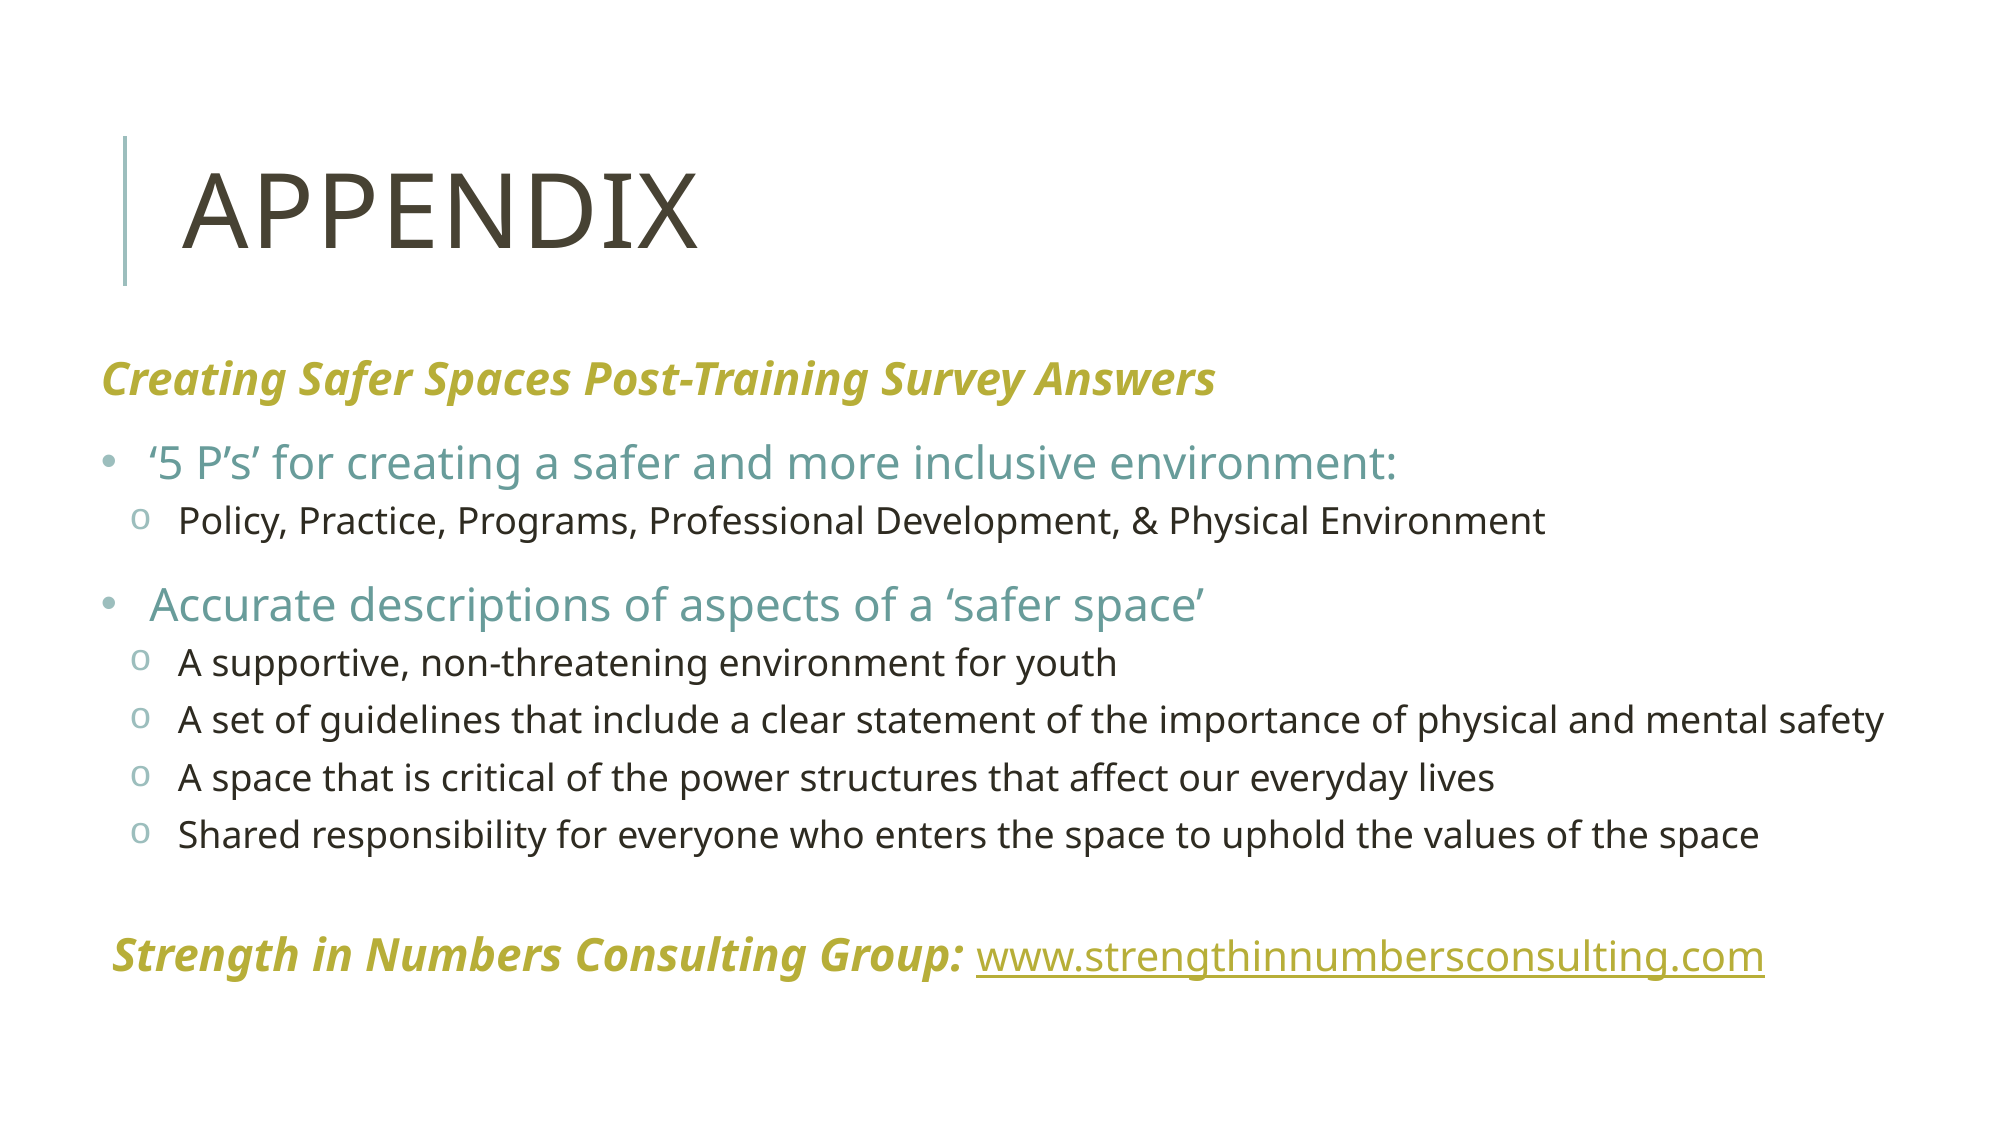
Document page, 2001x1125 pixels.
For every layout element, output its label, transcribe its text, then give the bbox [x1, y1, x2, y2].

title Appendix [168, 96, 1763, 341]
list Creating Safer Spaces Post-Training Survey Answers ‘5 P’s’ for creating a safer and more inclusive environment: Policy, Practice, Programs, Professional Development, & Physical Environment Accurate descriptions of aspects of a ‘safer space’ A supportive, non-threatening environment for youth A set of guidelines that include a clear statement of the importance of physical and mental safety A space that is critical of the power structures that affect our everyday lives Shared responsibility for everyone who enters the space to uphold the values of the space Strength in Numbers Consulting Group: www.strengthinnumbersconsulting.com [93, 341, 1905, 1079]
